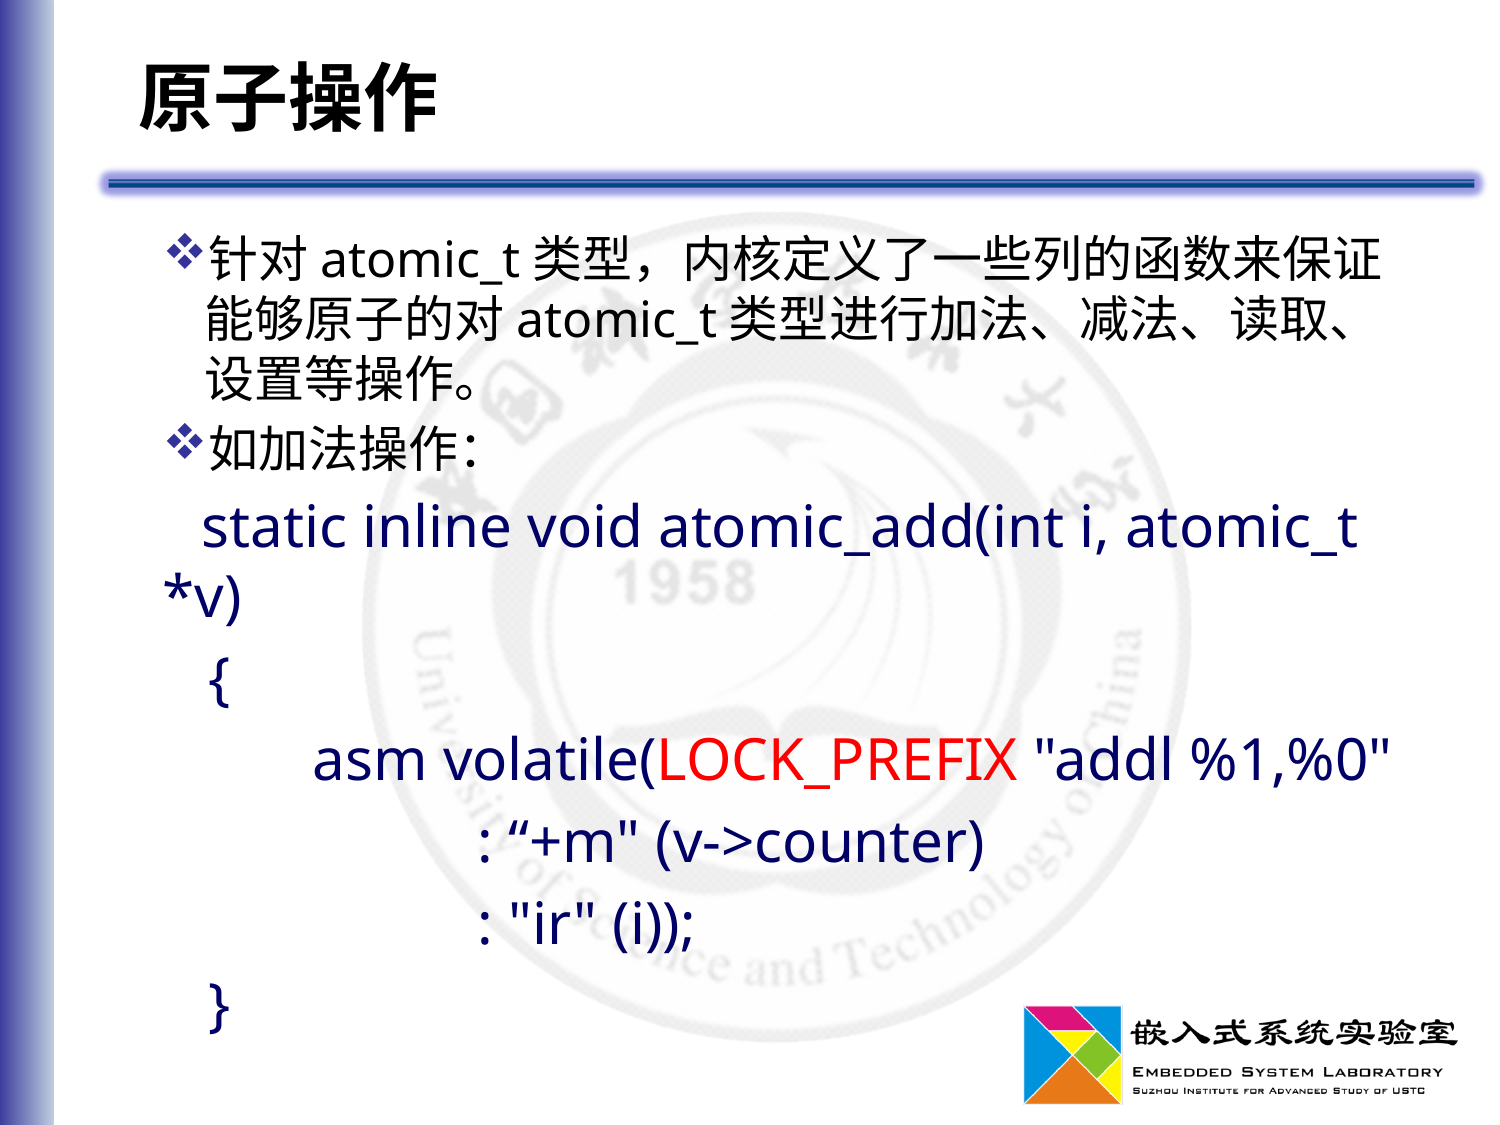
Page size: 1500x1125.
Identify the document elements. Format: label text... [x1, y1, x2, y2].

picture [88, 160, 1495, 220]
title 原子操作 [123, 42, 1459, 150]
list 针对atomic_t类型，内核定义了一些列的函数来保证能够原子的对atomic_t类型进行加法、减法、读取、设置等操作。 如加法操作： static inline void atomic_add(int i, atomic_t *v) { asm volatile(LOCK_PREFIX "addl %1,%0" : “+m" (v->counter) : "ir" (i)); } [147, 220, 1437, 1024]
picture [336, 1004, 1459, 1105]
